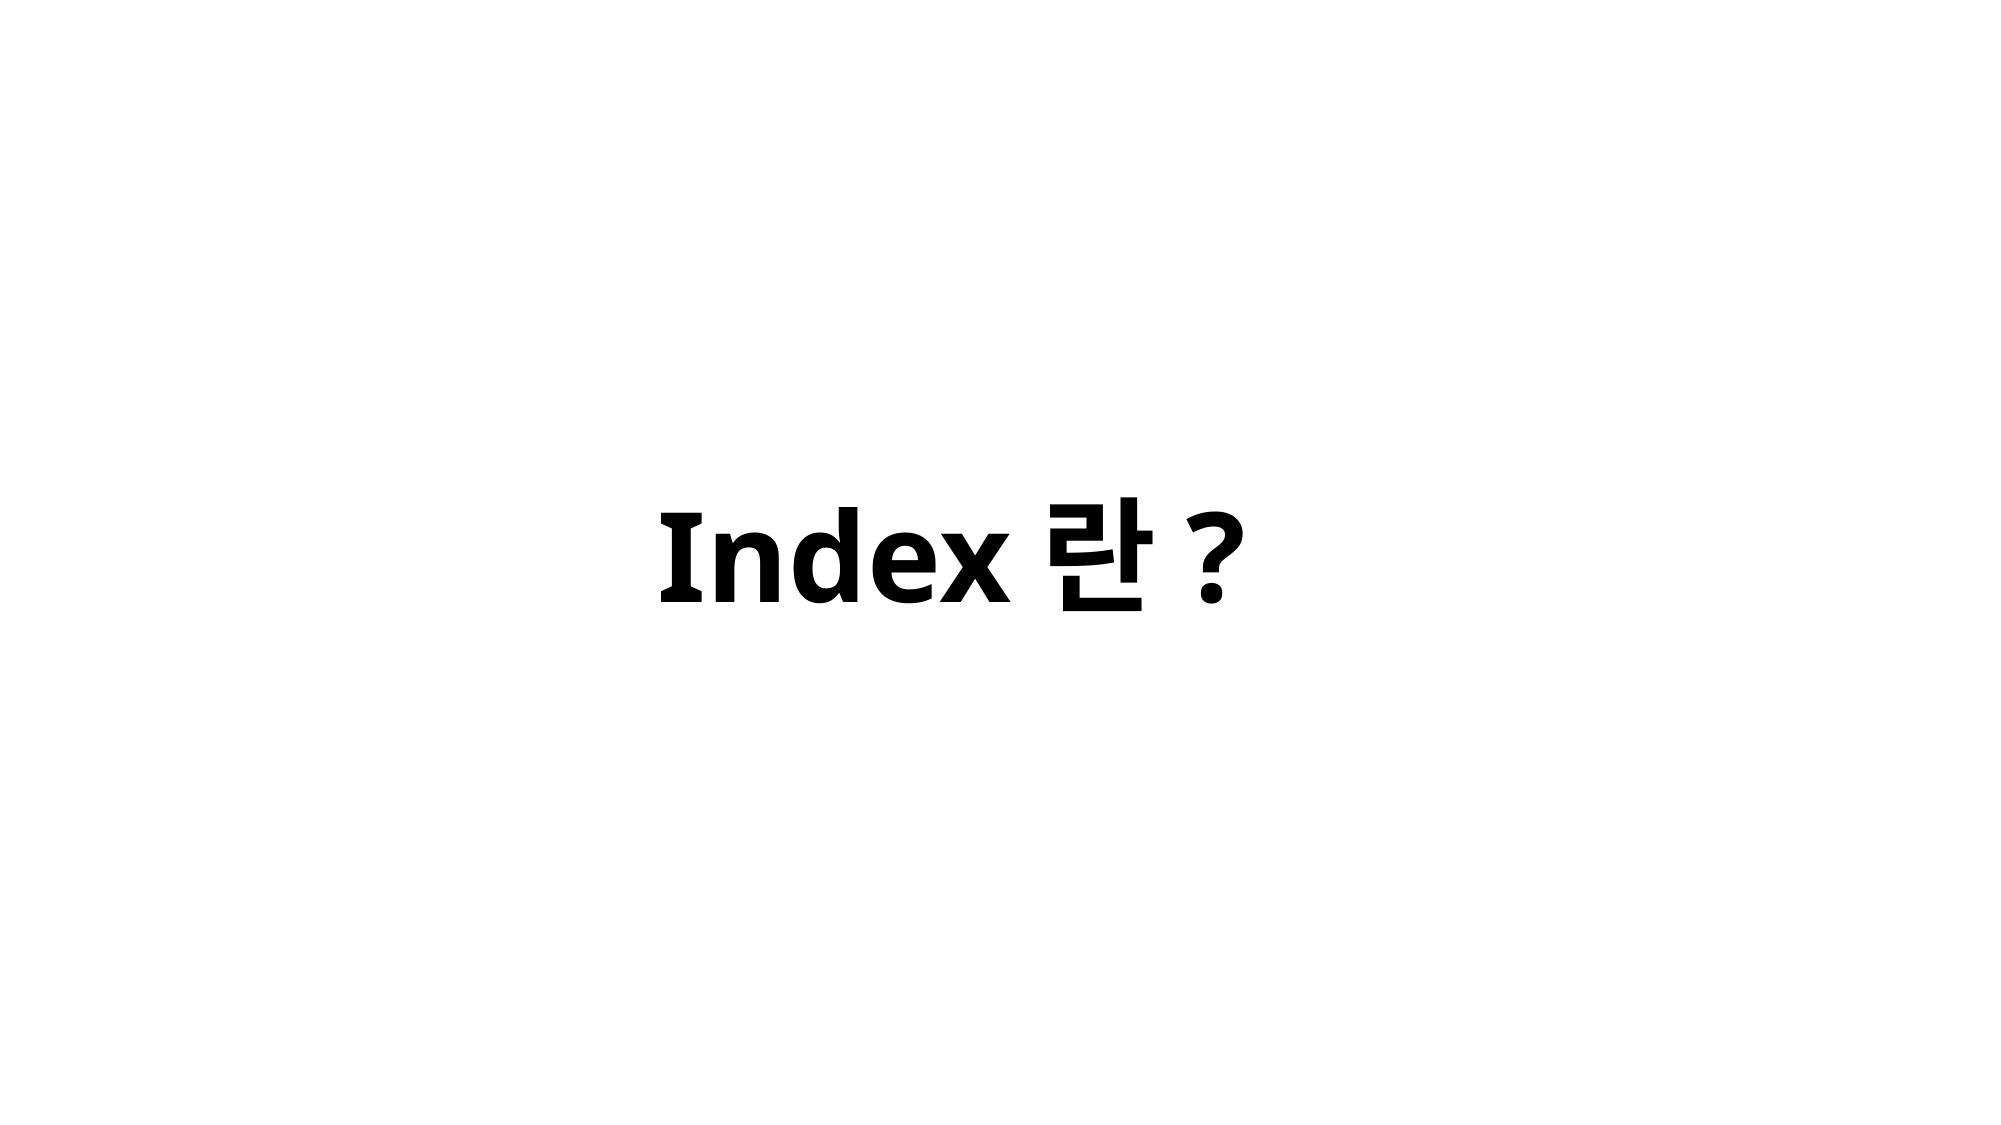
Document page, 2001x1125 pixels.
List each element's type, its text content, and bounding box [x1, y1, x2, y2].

title Index란? [402, 487, 1502, 638]
